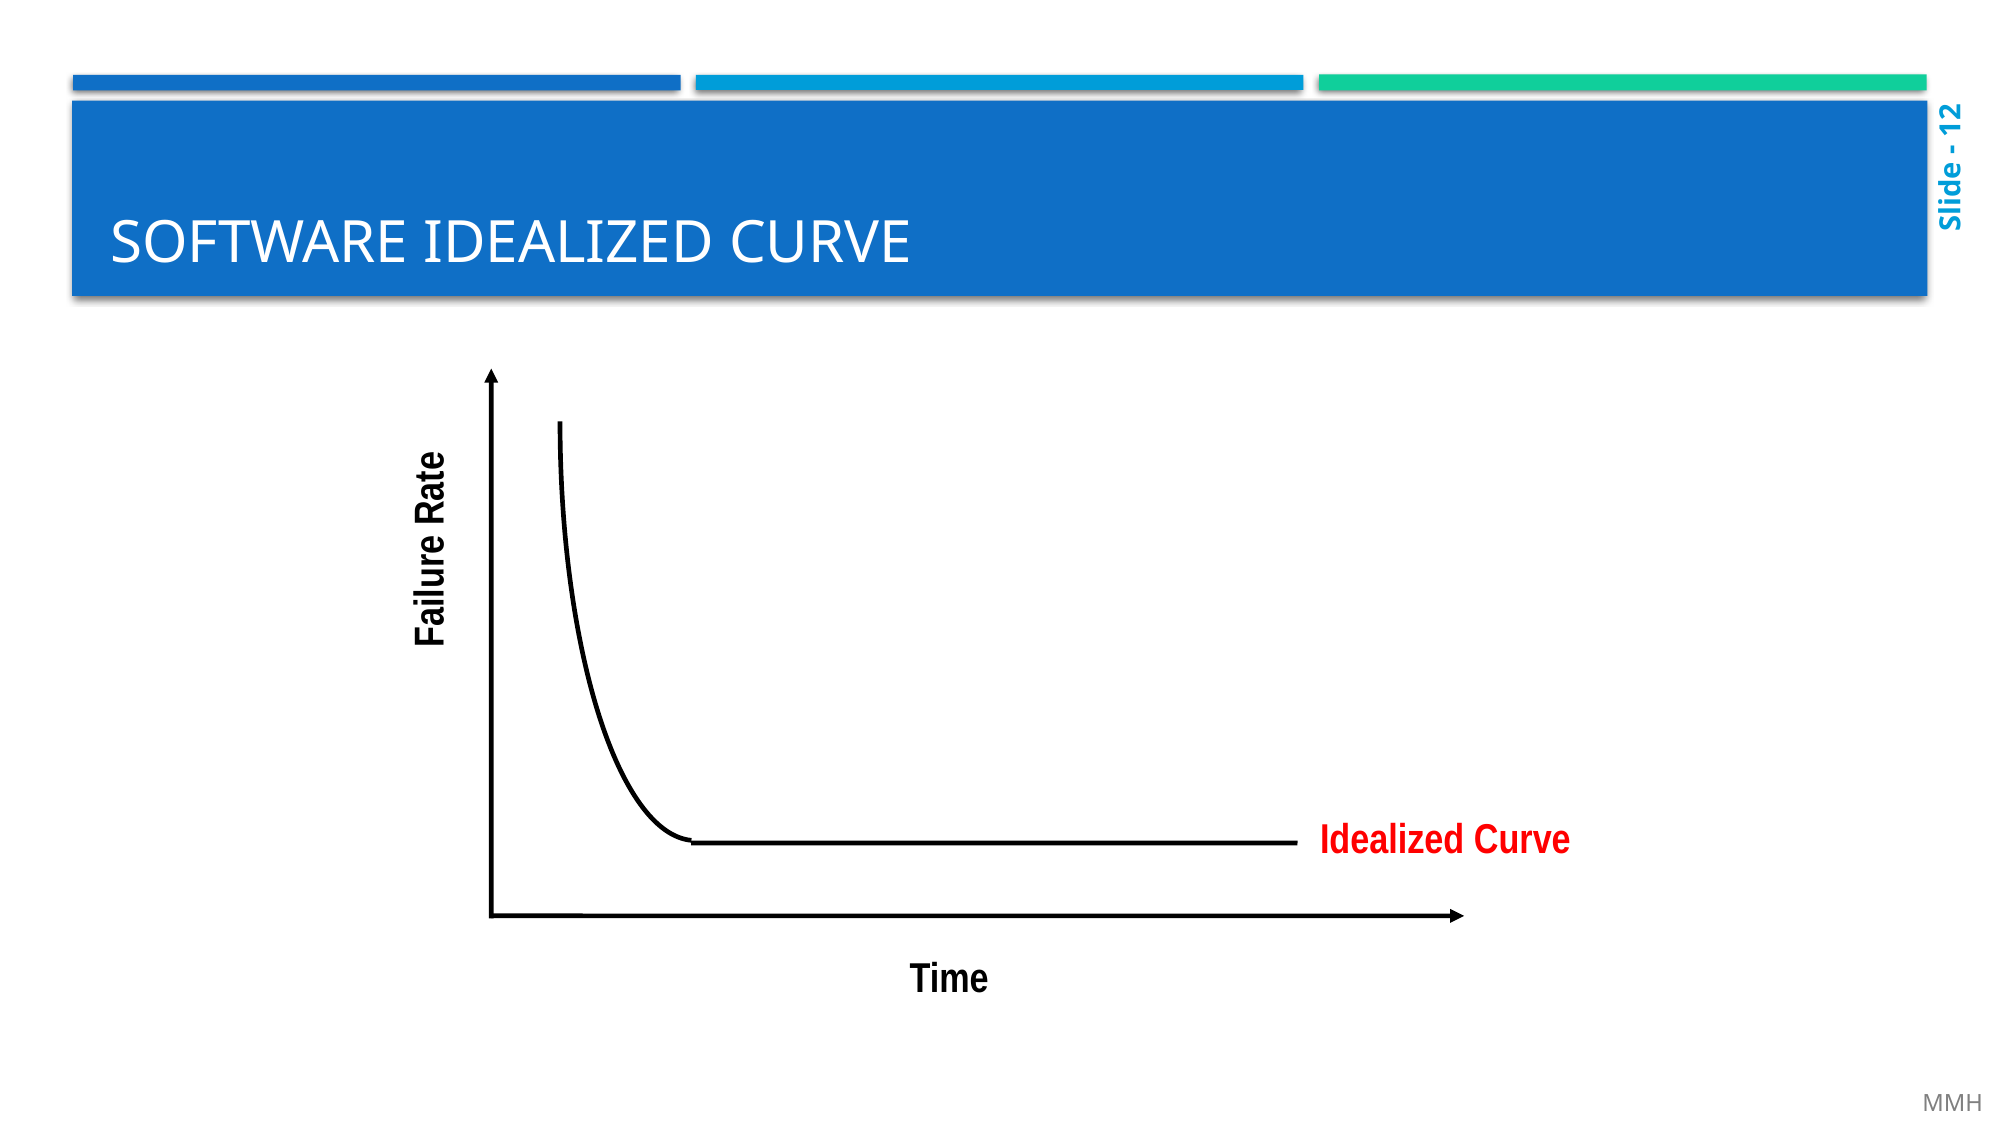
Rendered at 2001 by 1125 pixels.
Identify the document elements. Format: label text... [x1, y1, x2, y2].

list MMH [1894, 1079, 2000, 1125]
text_box Slide - 12 [1913, 96, 1984, 298]
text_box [388, 367, 1587, 999]
title Software idealized curve [95, 115, 1905, 282]
